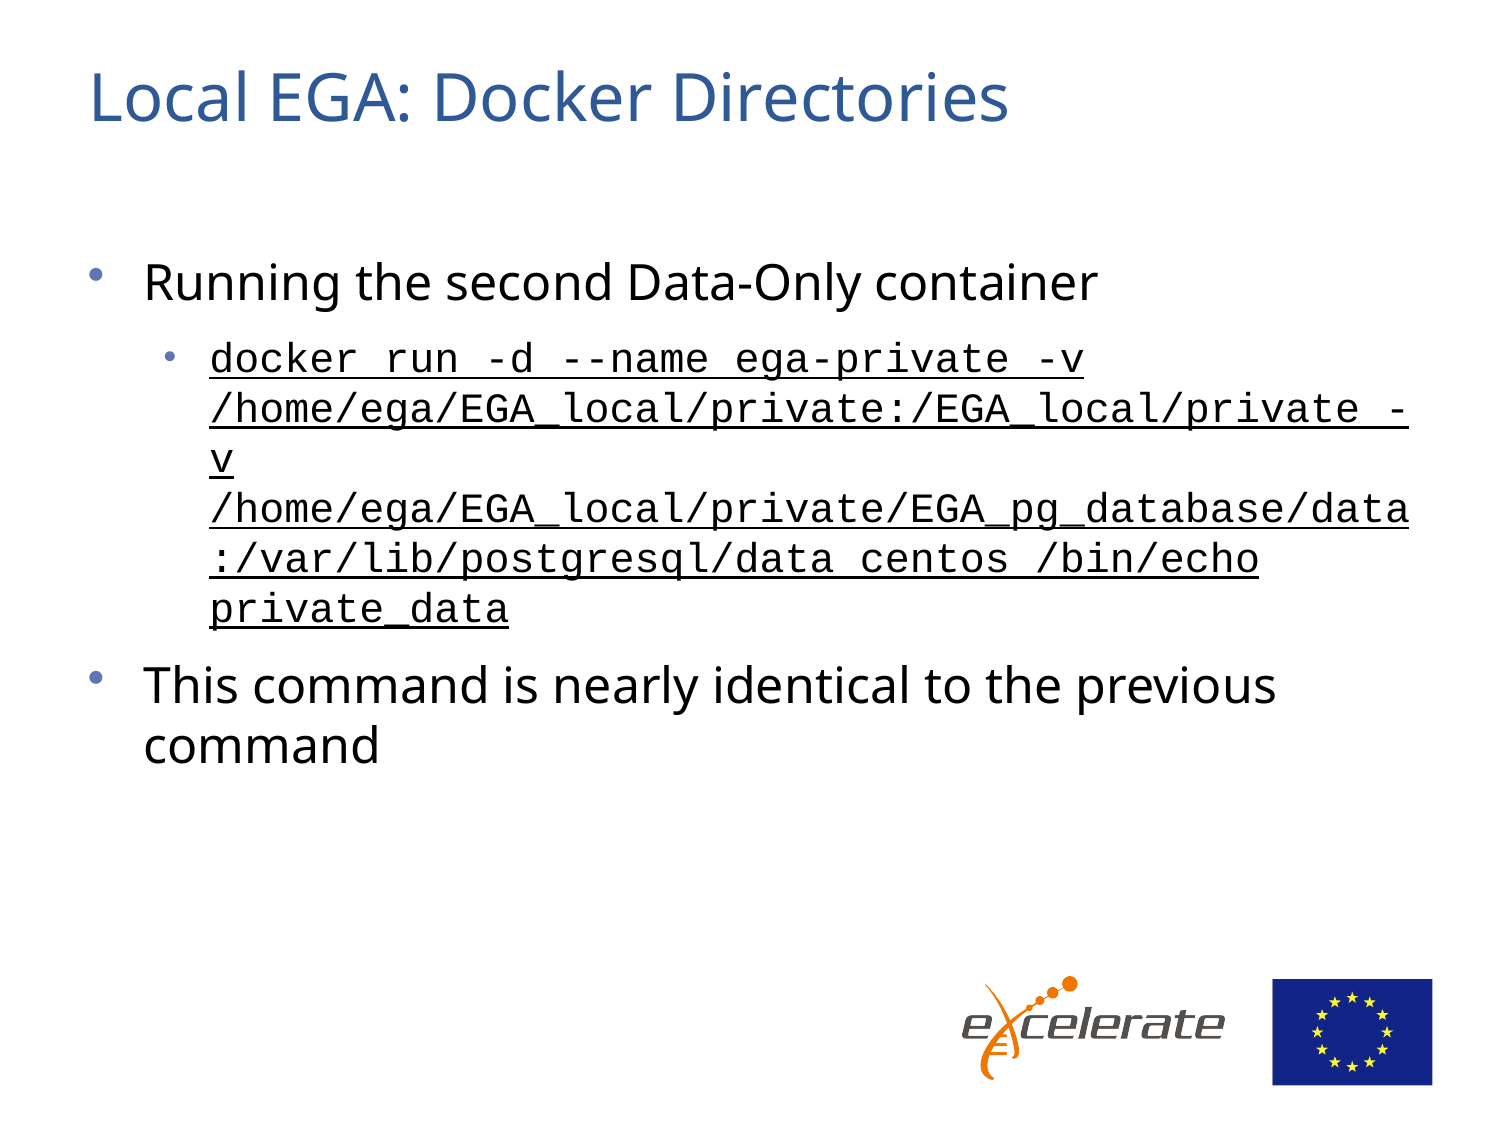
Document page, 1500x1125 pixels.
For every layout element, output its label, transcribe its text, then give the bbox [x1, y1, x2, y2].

picture [1269, 976, 1435, 1088]
title Local EGA: Docker Directories [88, 54, 1426, 138]
list Running the second Data-Only container docker run -d --name ega-private -v /home/ega/EGA_local/private:/EGA_local/private -v /home/ega/EGA_local/private/EGA_pg_database/data:/var/lib/postgresql/data centos /bin/echo private_data This command is nearly identical to the previous command [87, 250, 1425, 965]
picture [962, 976, 1225, 1080]
